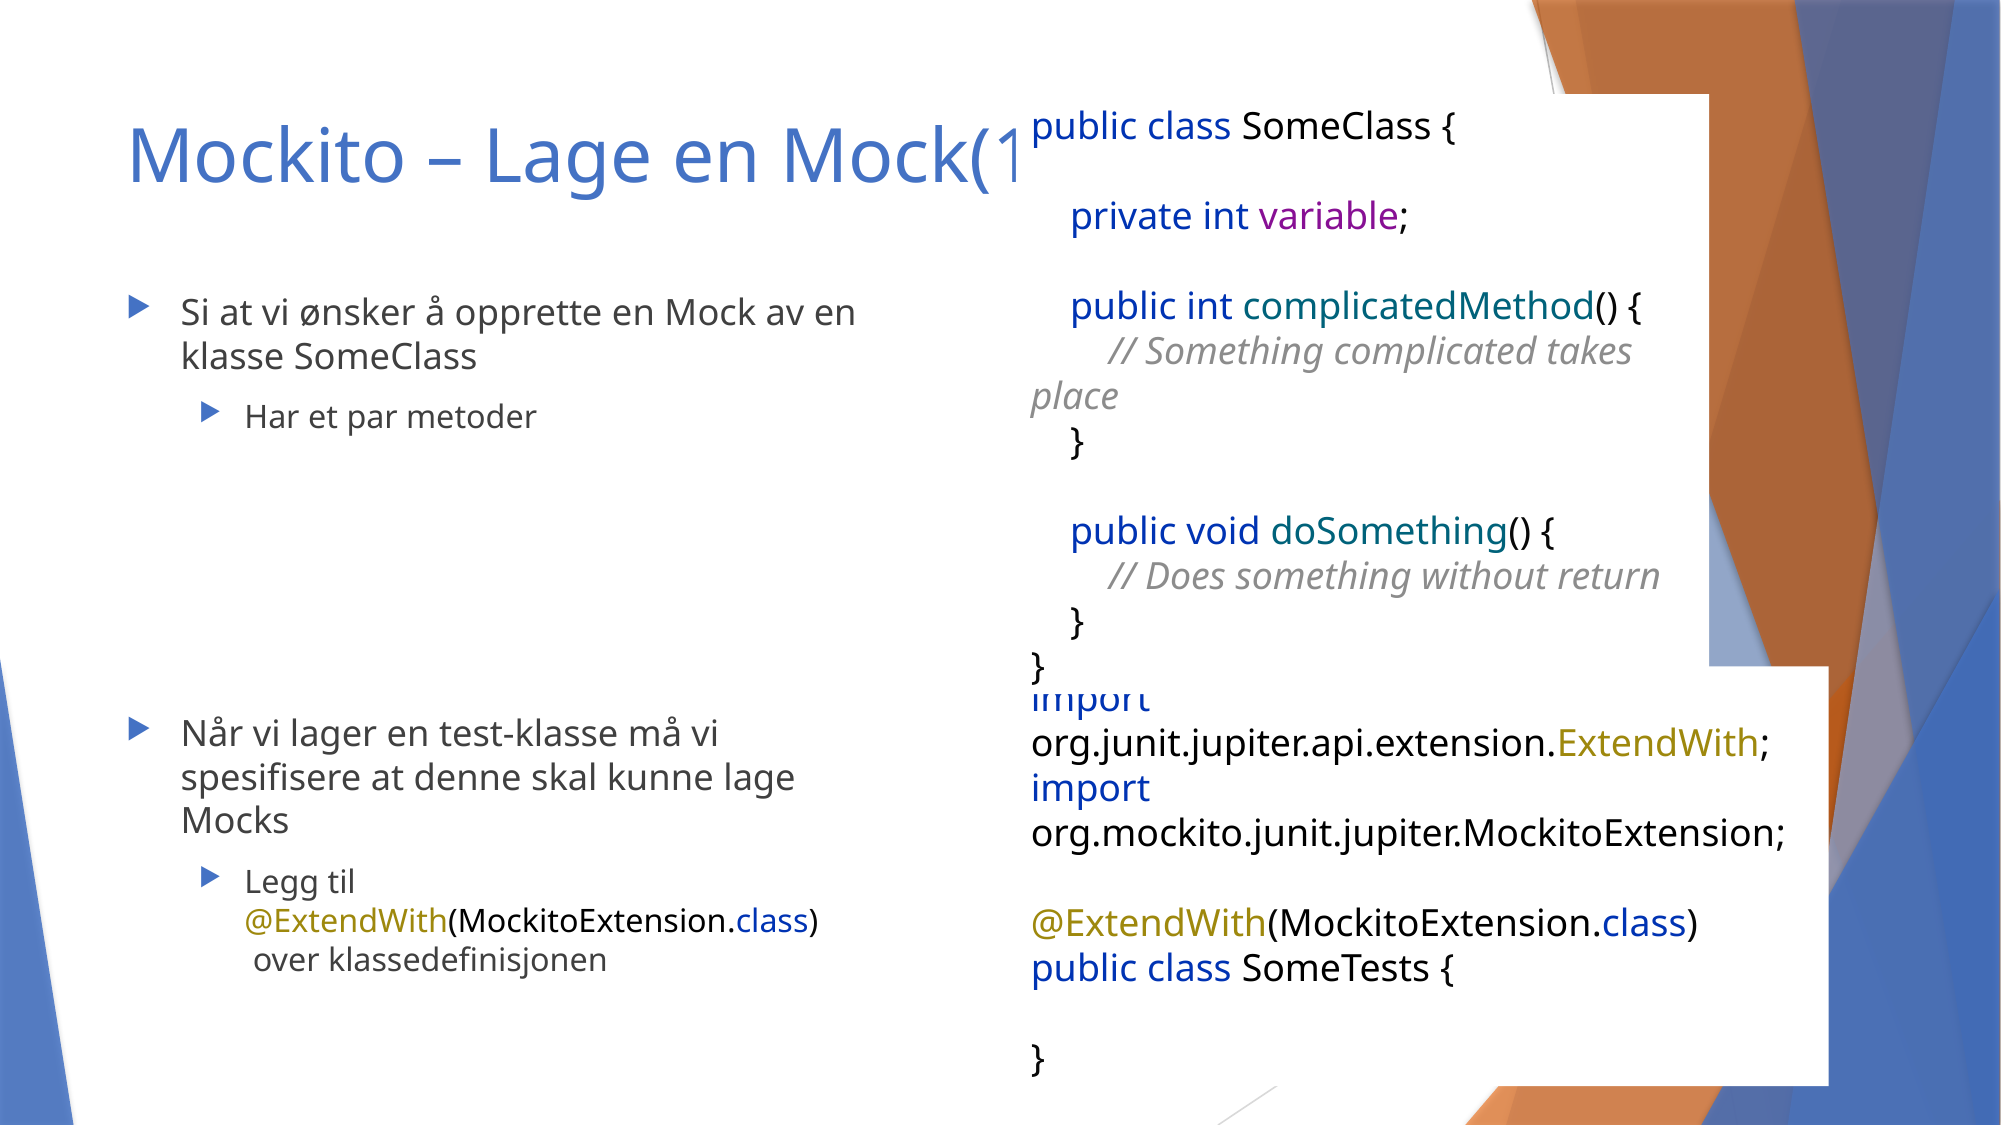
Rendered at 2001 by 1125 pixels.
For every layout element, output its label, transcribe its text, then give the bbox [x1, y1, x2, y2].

text_box public class SomeClass { private int variable; public int complicatedMethod() { // Something complicated takes place } public void doSomething() { // Does something without return } } [1015, 94, 1710, 695]
text_box import org.junit.jupiter.api.extension.ExtendWith; import org.mockito.junit.jupiter.MockitoExtension; @ExtendWith(MockitoExtension.class) public class SomeTests { } [1015, 666, 1829, 1087]
title Mockito – Lage en Mock(1) [111, 99, 1015, 317]
list Si at vi ønsker å opprette en Mock av en klasse SomeClass Har et par metoder Når vi lager en test-klasse må vi spesifisere at denne skal kunne lage Mocks Legg til @ExtendWith(MockitoExtension.class) over klassedefinisjonen [111, 281, 924, 990]
